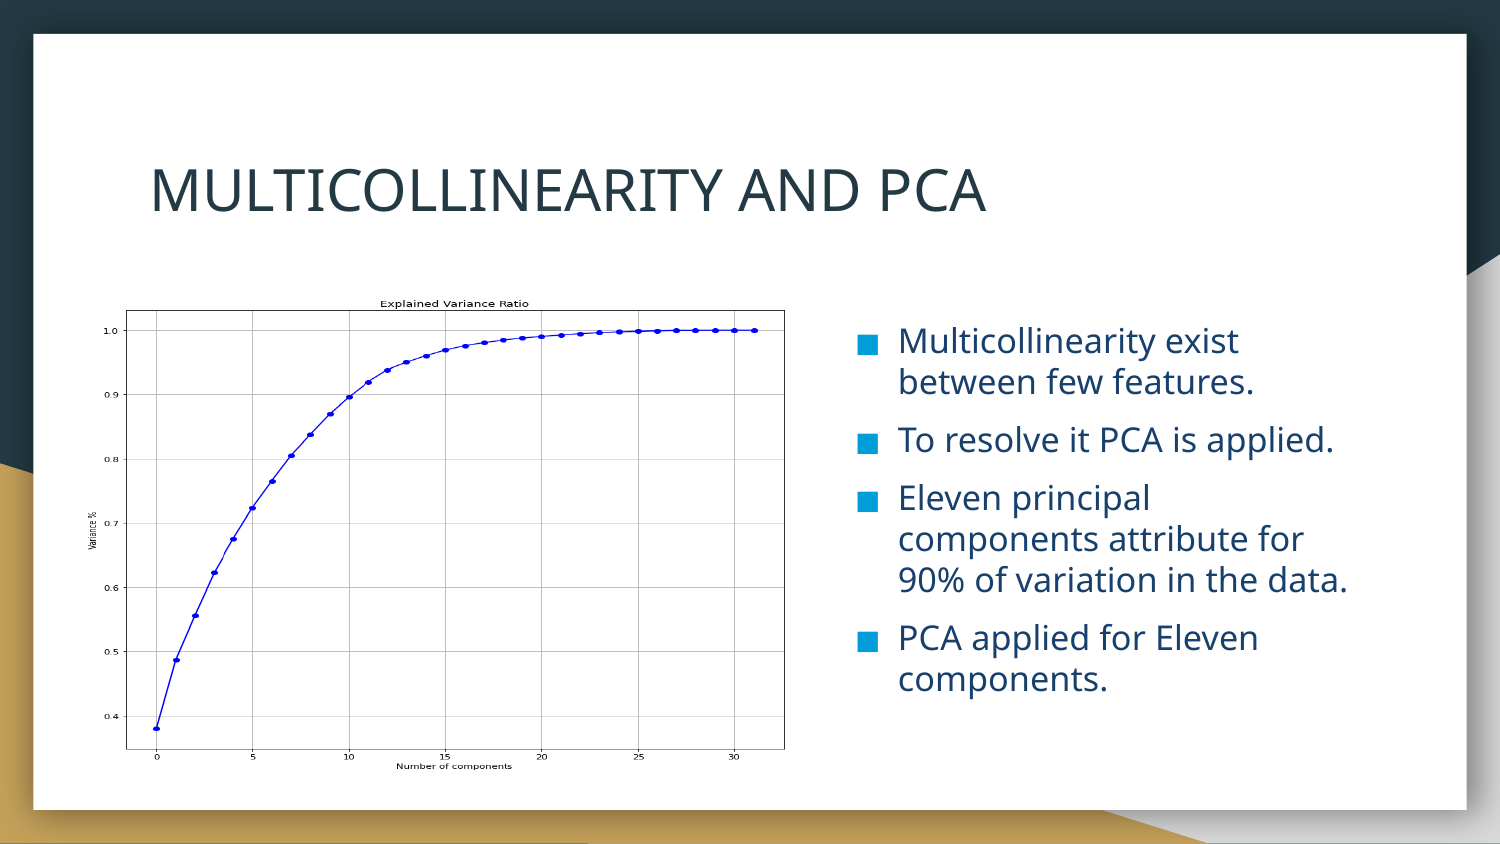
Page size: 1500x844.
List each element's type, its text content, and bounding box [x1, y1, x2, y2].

list Multicollinearity exist between few features. To resolve it PCA is applied. Eleven principal components attribute for 90% of variation in the data. PCA applied for Eleven components. [838, 303, 1366, 742]
title MULTICOLLINEARITY AND PCA [134, 138, 1366, 296]
picture [81, 295, 789, 775]
